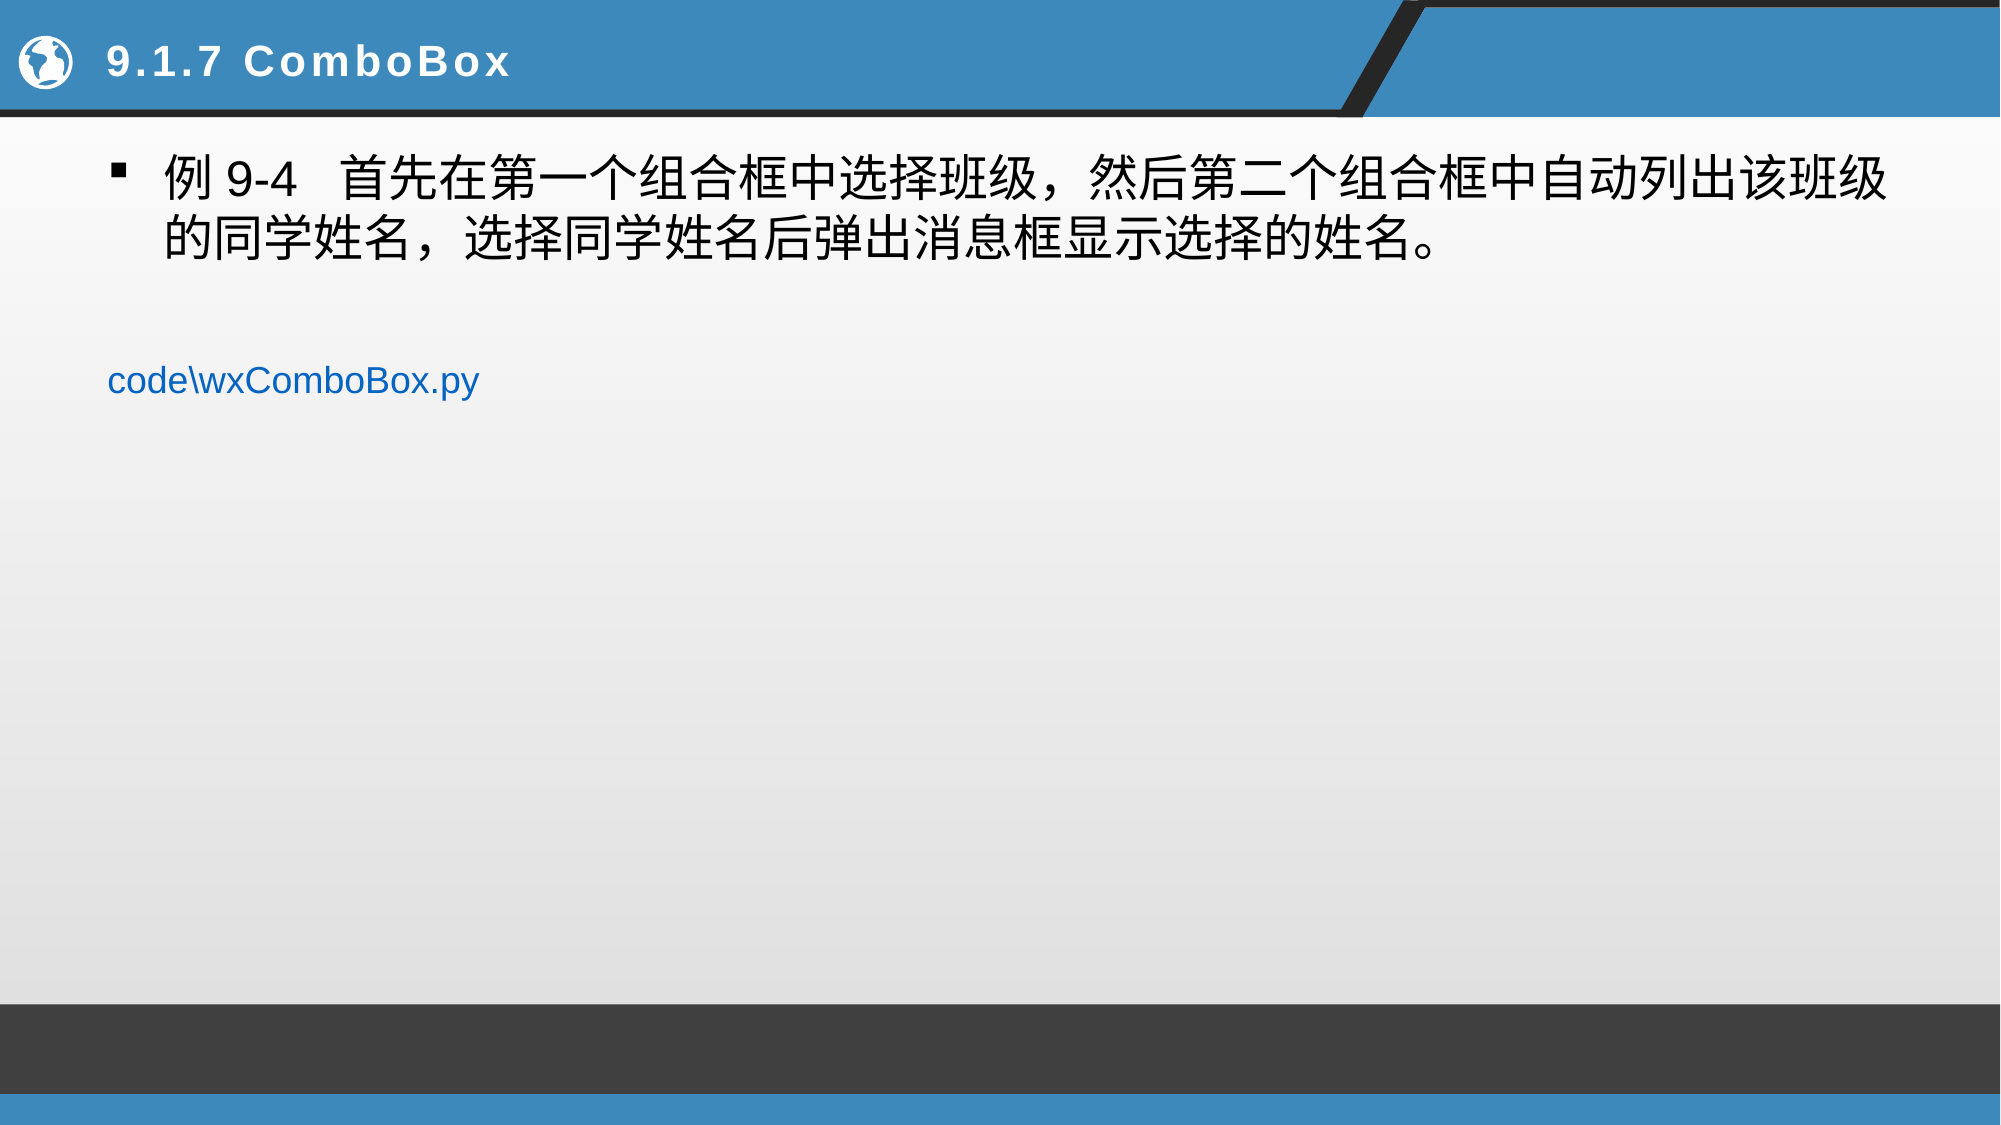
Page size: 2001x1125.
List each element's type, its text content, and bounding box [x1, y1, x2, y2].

title 9.1.7 ComboBox [90, 24, 977, 93]
list 例9-4 首先在第一个组合框中选择班级，然后第二个组合框中自动列出该班级的同学姓名，选择同学姓名后弹出消息框显示选择的姓名。 code\wxComboBox.py [90, 146, 1921, 976]
